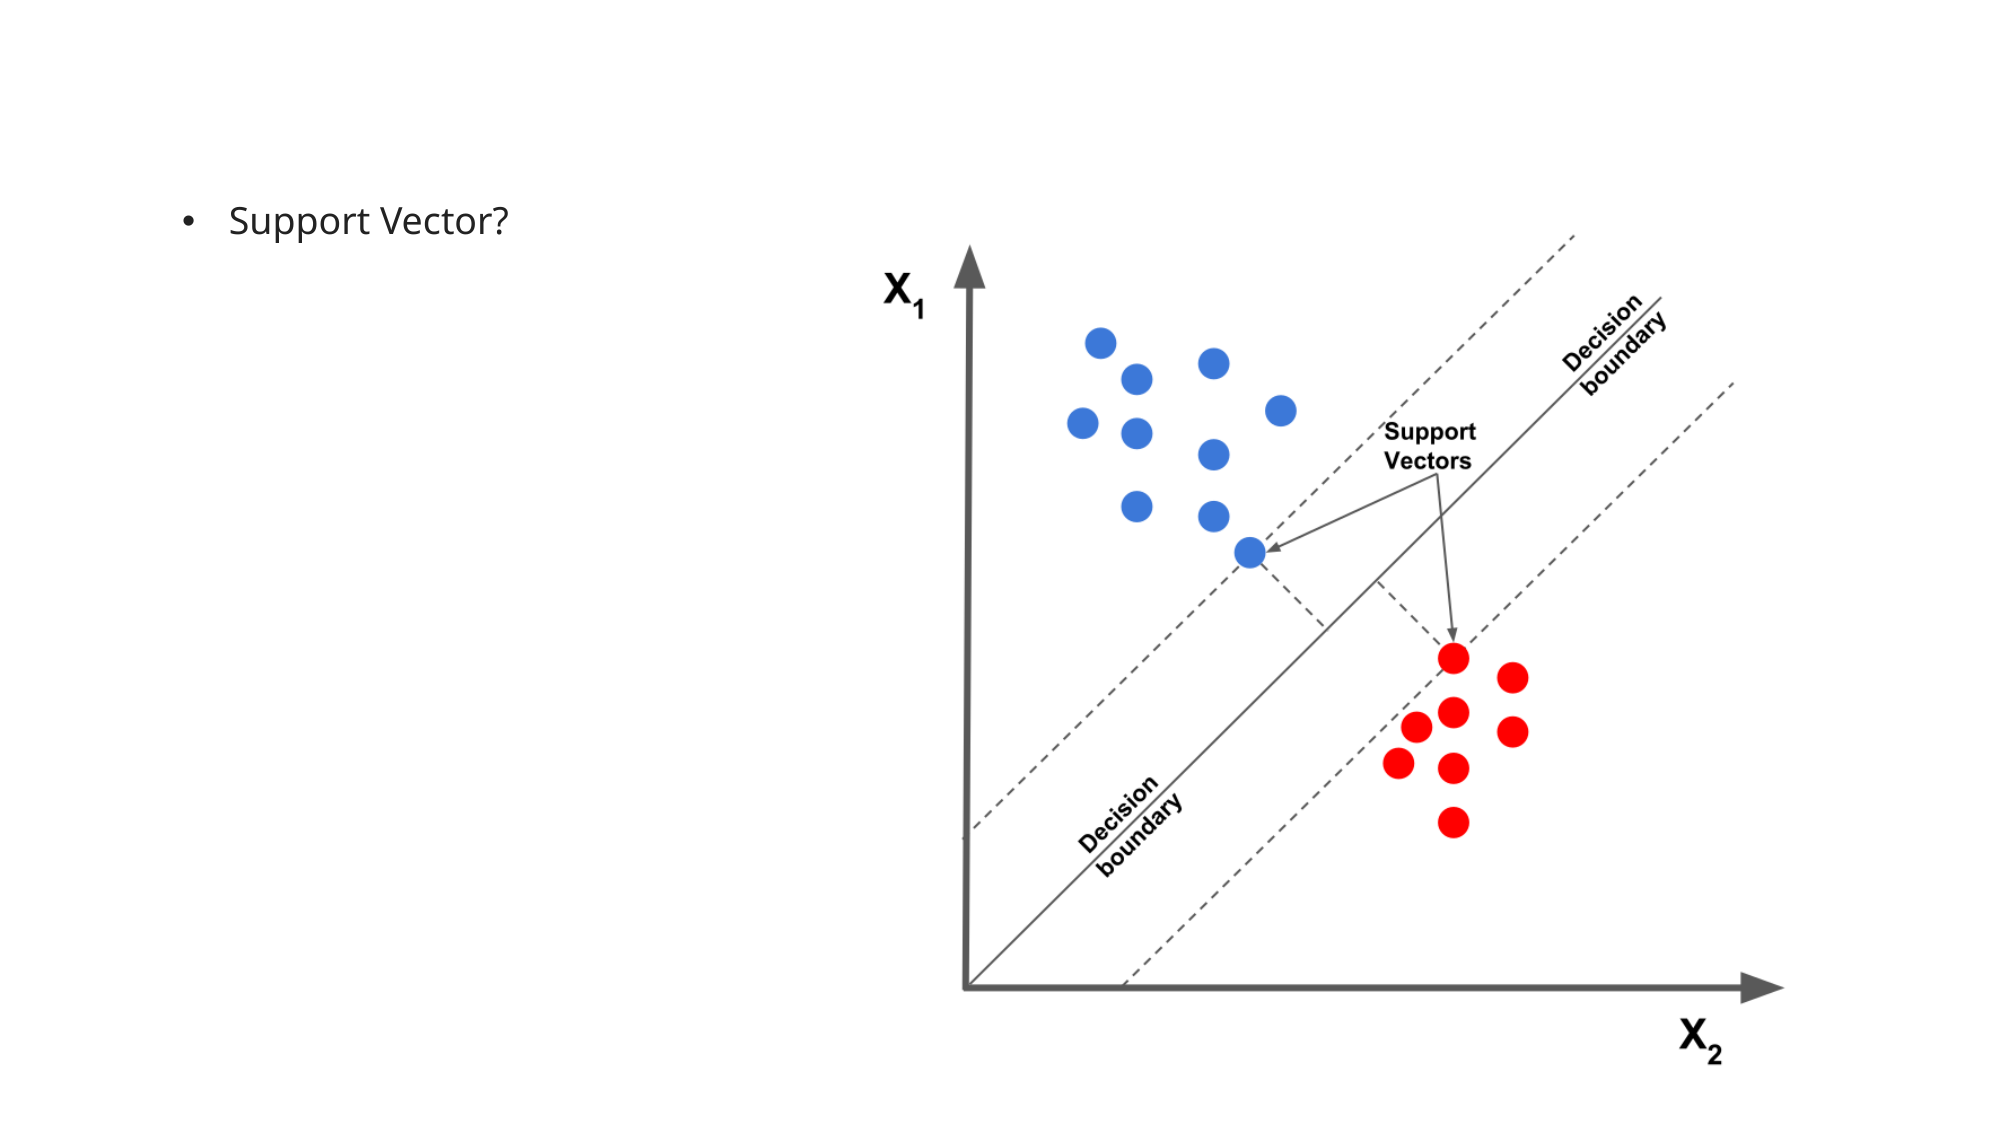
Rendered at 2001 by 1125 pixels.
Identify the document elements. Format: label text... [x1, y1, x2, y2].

picture [861, 203, 1877, 1106]
text_box Support Vector? [92, 190, 663, 250]
